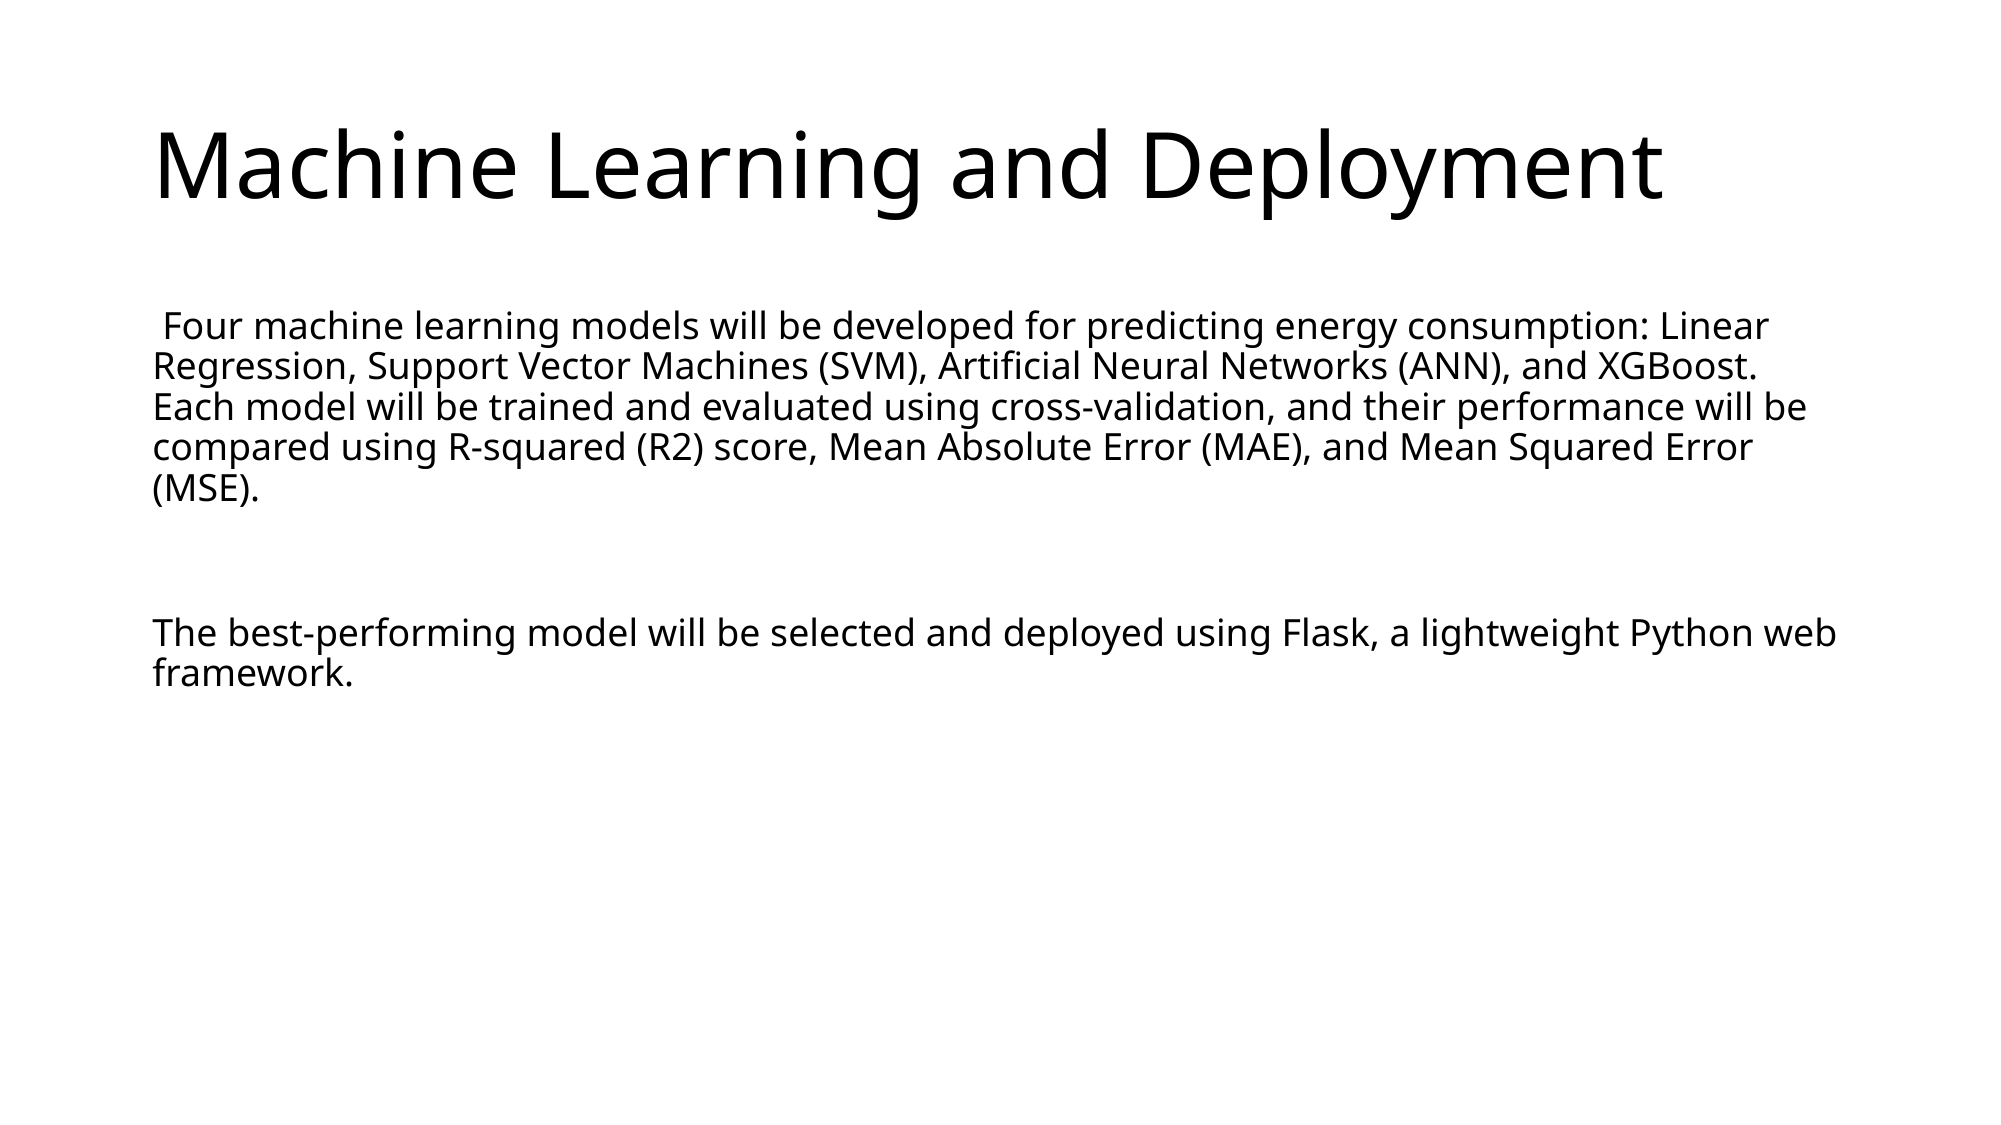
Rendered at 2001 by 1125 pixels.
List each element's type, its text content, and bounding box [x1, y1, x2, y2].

title Machine Learning and Deployment [137, 59, 1863, 278]
list Four machine learning models will be developed for predicting energy consumption: Linear Regression, Support Vector Machines (SVM), Artificial Neural Networks (ANN), and XGBoost. Each model will be trained and evaluated using cross-validation, and their performance will be compared using R-squared (R2) score, Mean Absolute Error (MAE), and Mean Squared Error (MSE). The best-performing model will be selected and deployed using Flask, a lightweight Python web framework. [137, 299, 1863, 1014]
